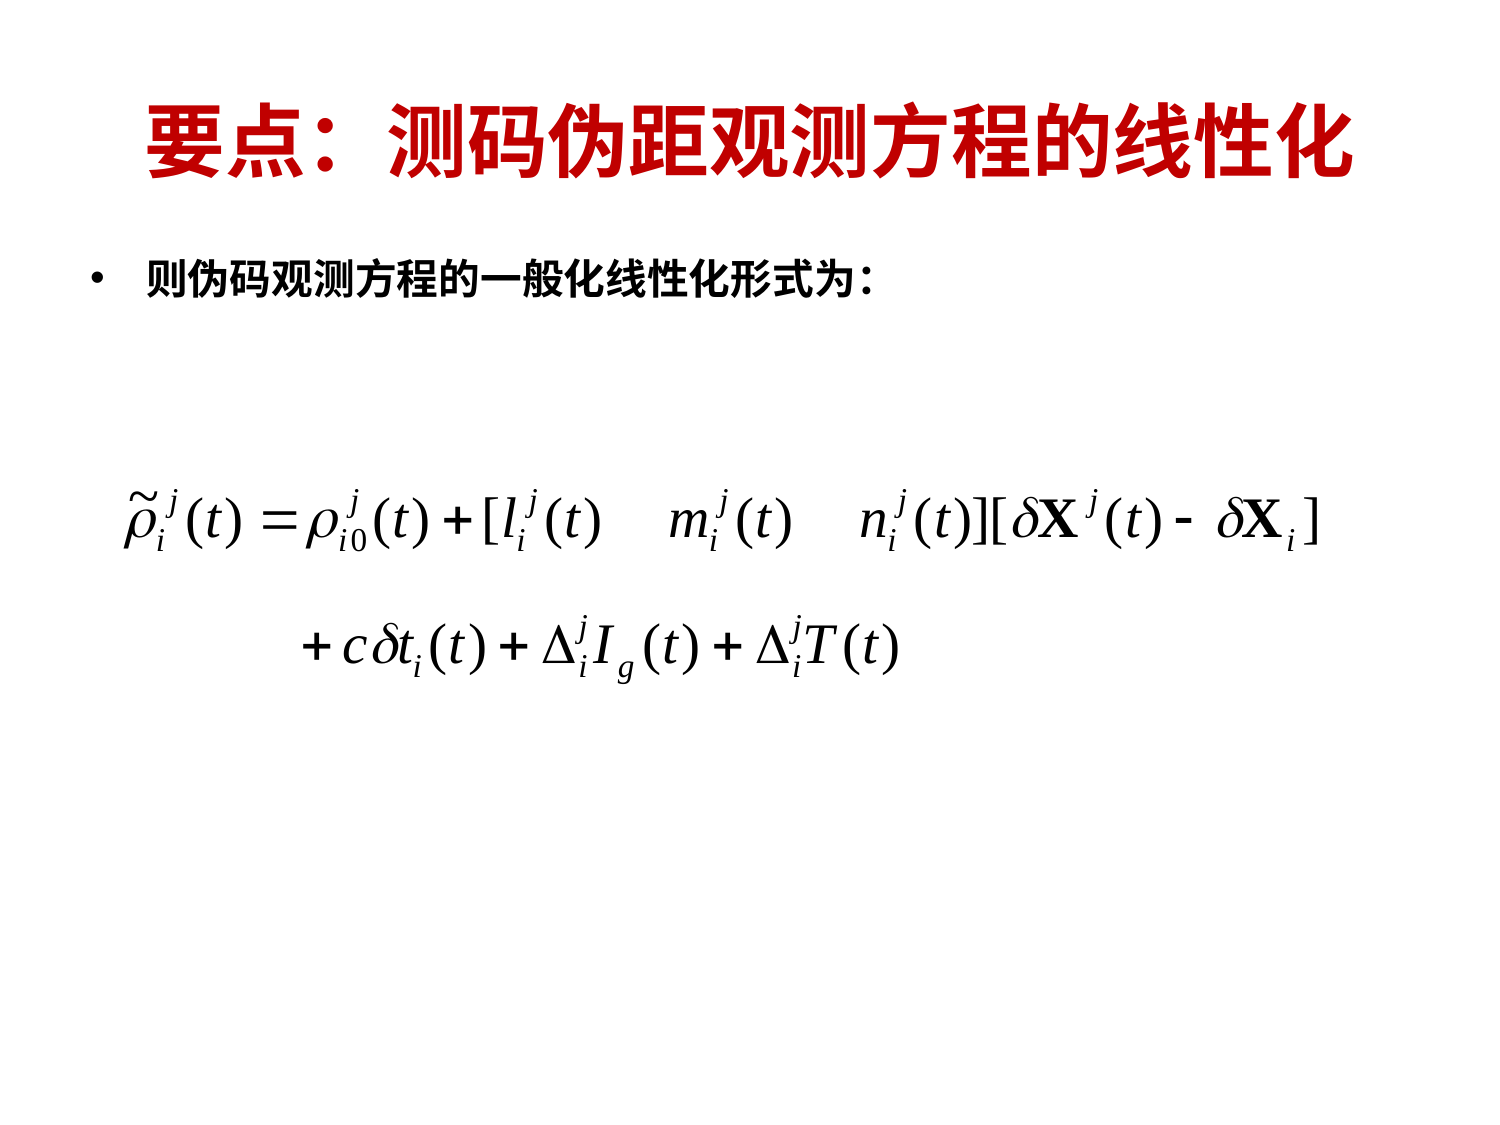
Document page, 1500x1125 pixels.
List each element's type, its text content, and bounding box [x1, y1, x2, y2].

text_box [111, 455, 1329, 705]
title 要点：测码伪距观测方程的线性化 [75, 45, 1425, 219]
list 则伪码观测方程的一般化线性化形式为： [75, 219, 1425, 963]
